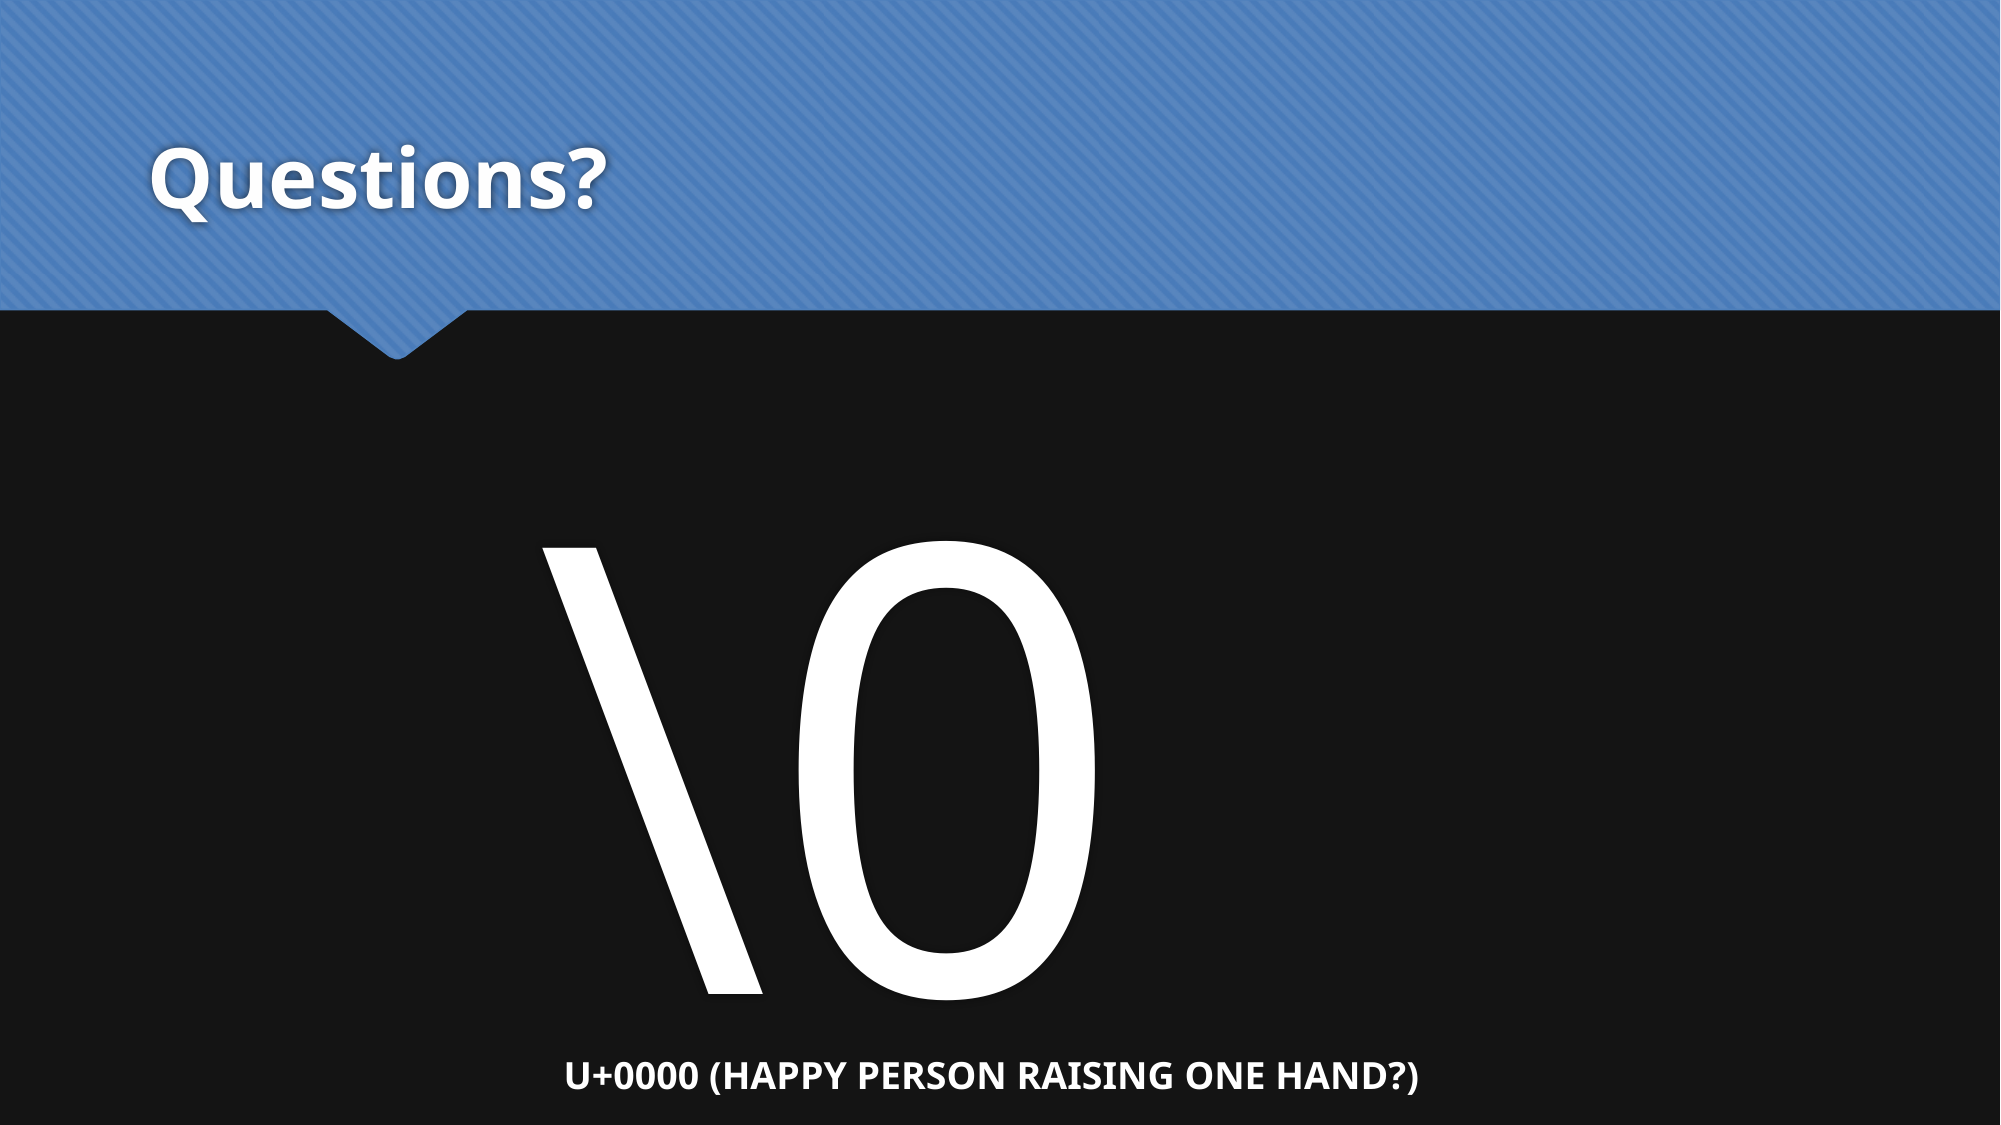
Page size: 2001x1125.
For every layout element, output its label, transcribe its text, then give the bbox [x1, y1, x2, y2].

title Questions? [132, 73, 1868, 233]
text_box U+0000 (HAPPY PERSON RAISING ONE HAND?) [548, 1044, 1435, 1105]
list \0 [134, 364, 1529, 1125]
